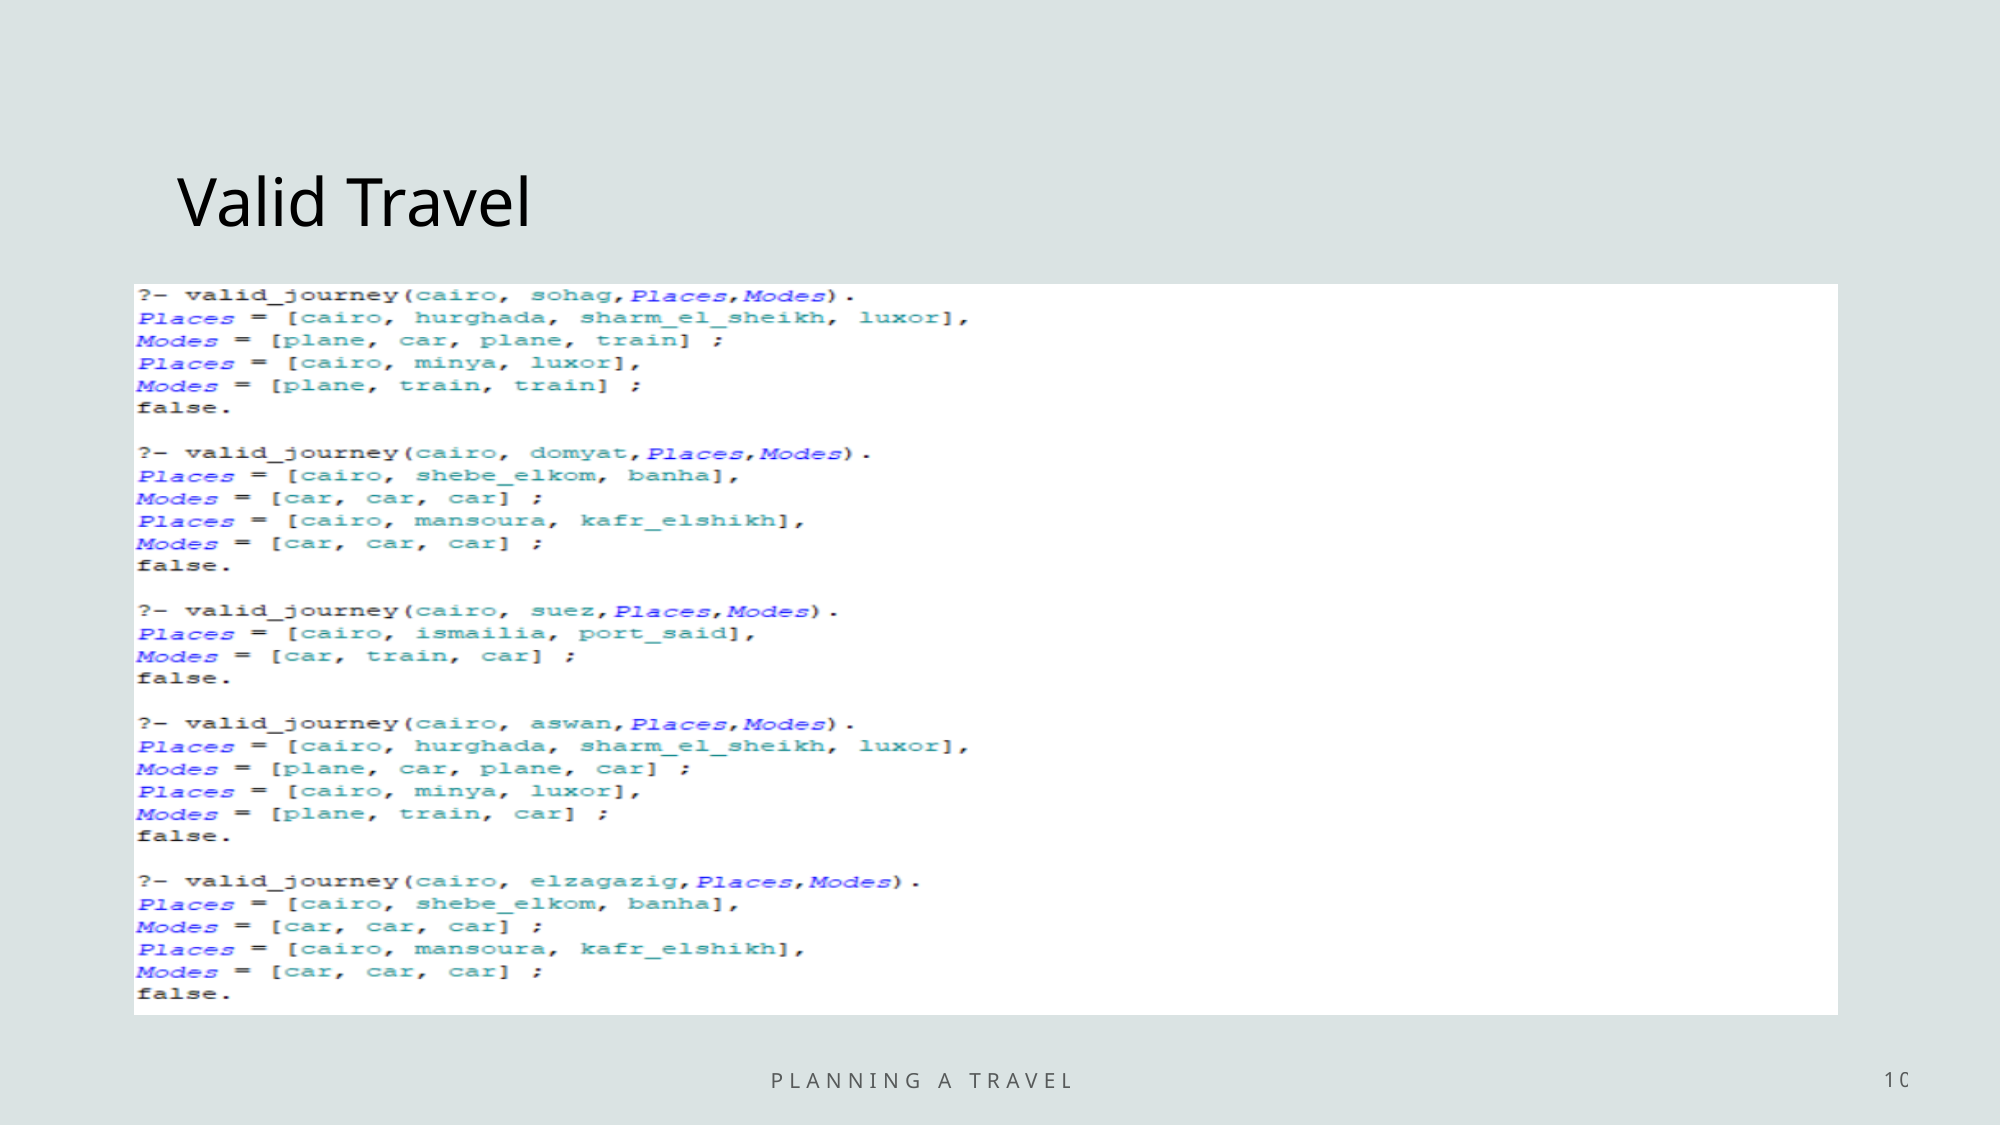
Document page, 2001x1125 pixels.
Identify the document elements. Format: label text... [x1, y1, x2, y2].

slide_number 10 [1637, 1042, 1927, 1119]
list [134, 284, 1839, 1016]
title Valid Travel [162, 64, 1838, 248]
footer Planning a travel journey [451, 1042, 1549, 1119]
